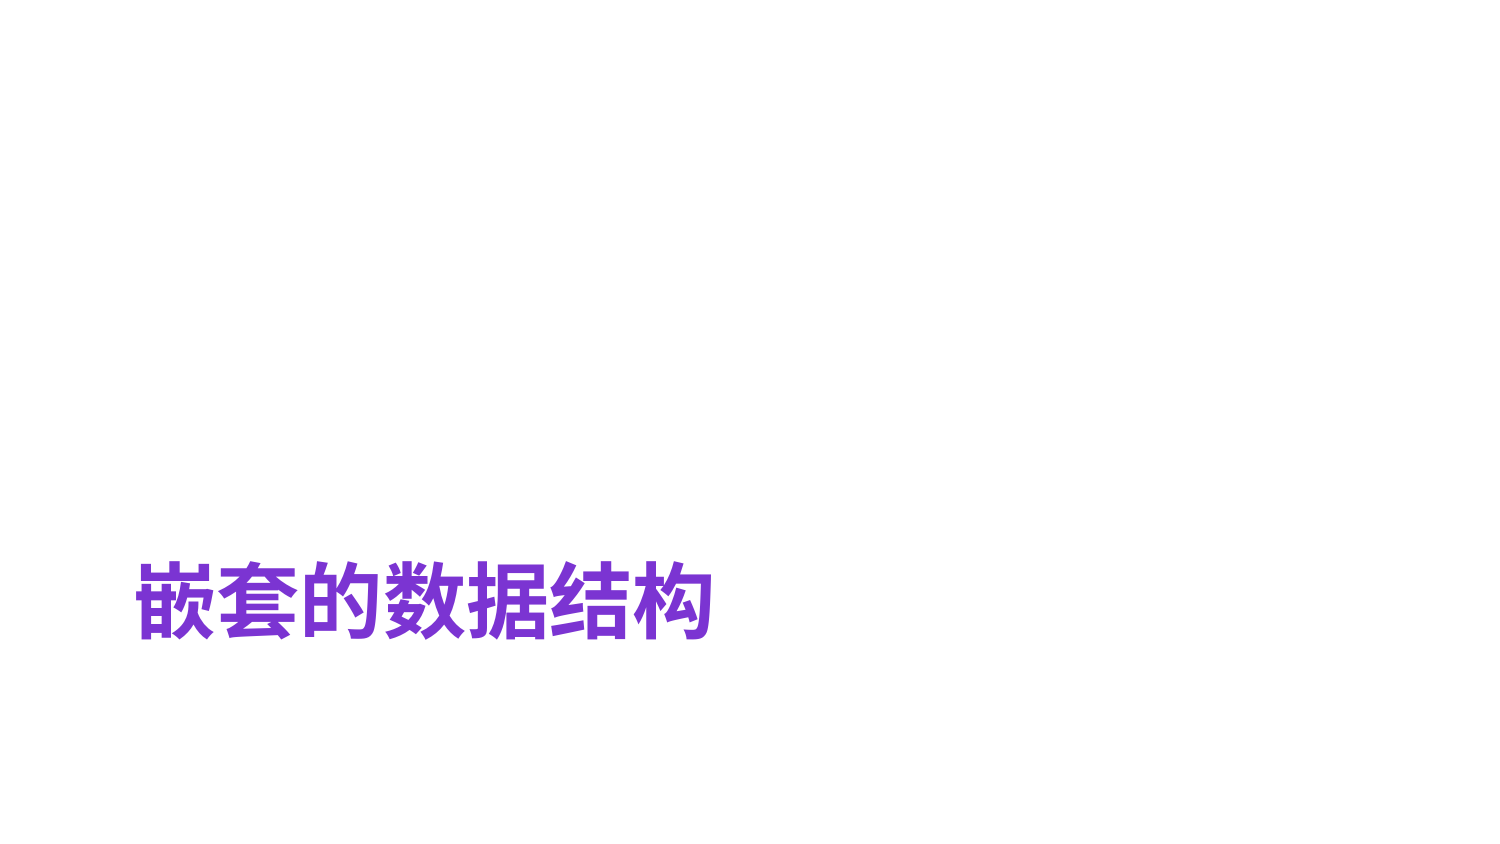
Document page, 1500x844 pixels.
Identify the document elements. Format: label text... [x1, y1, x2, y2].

title 嵌套的数据结构 [118, 542, 1394, 710]
